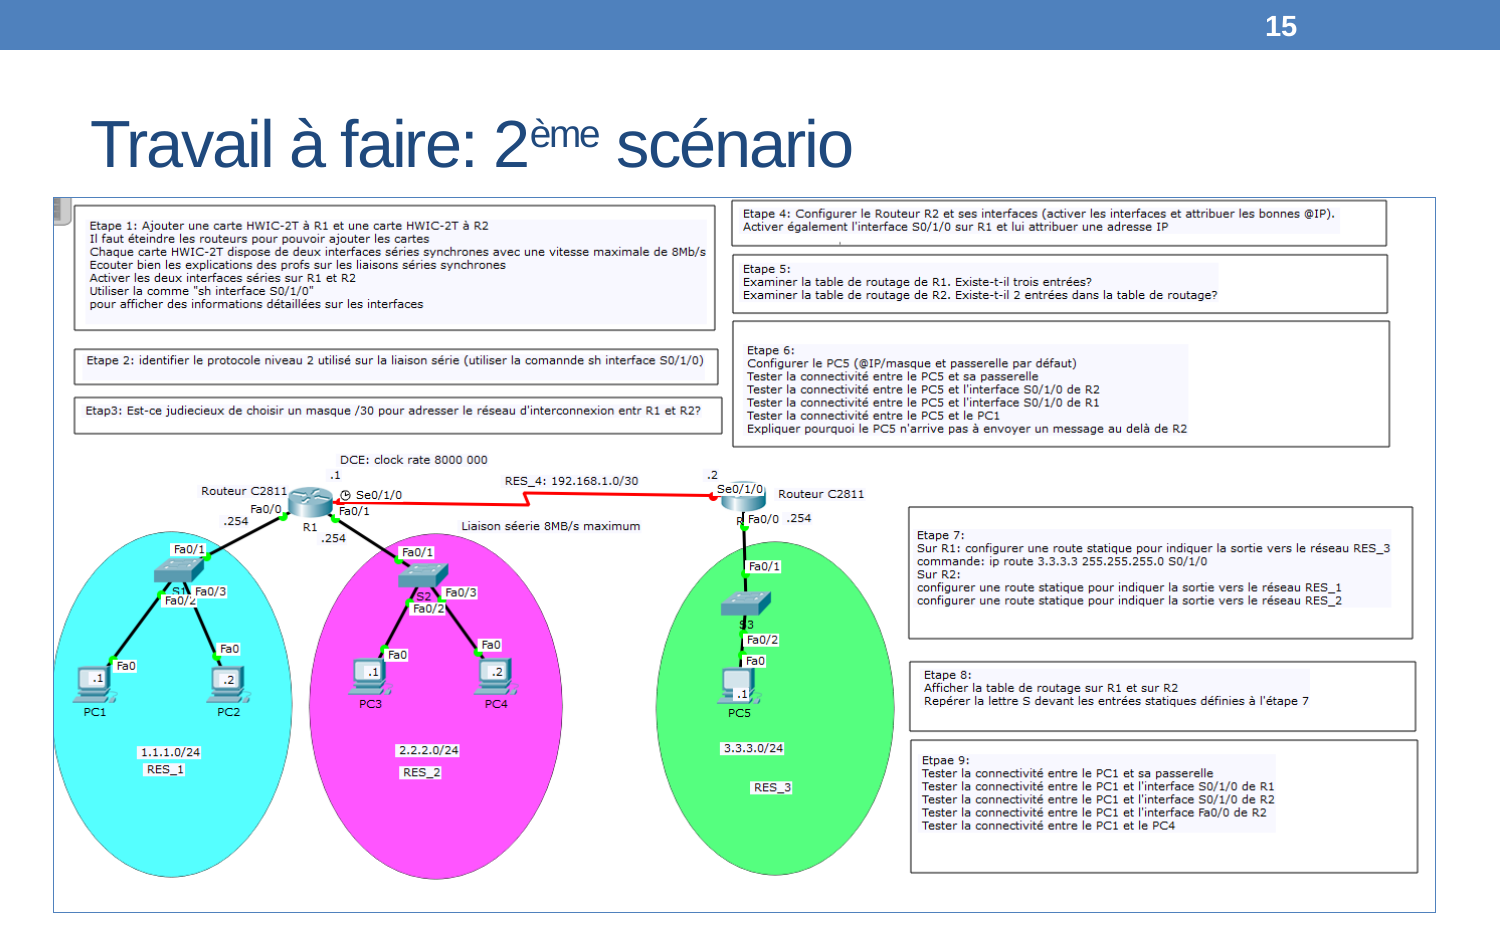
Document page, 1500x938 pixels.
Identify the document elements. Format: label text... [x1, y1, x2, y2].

title Travail à faire: 2ème scénario [75, 72, 1425, 193]
slide_number 15 [1250, 2, 1425, 48]
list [52, 196, 1436, 914]
